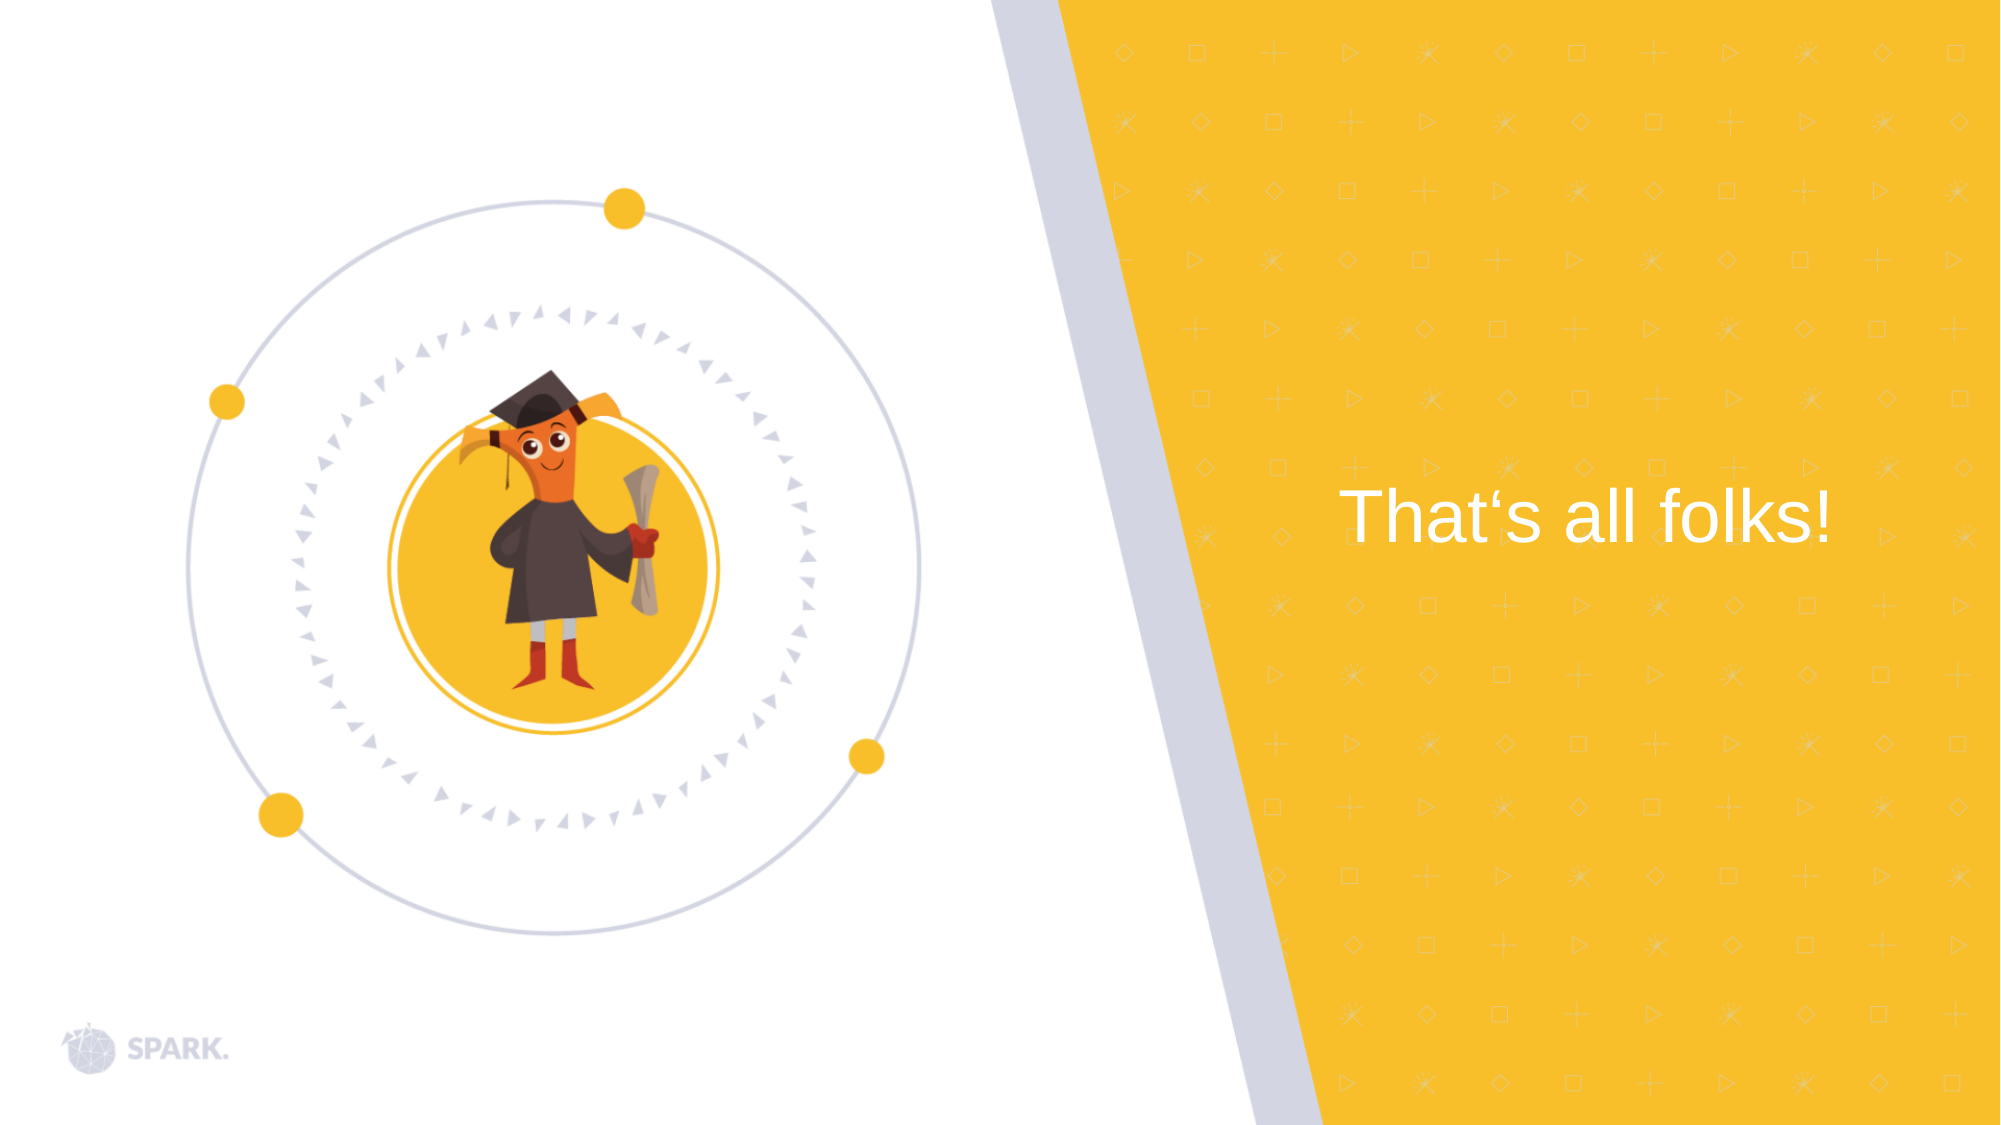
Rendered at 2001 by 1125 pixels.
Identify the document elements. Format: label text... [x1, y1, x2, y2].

text_box That‘s all folks! [1323, 410, 1868, 628]
picture [0, 0, 2001, 1125]
